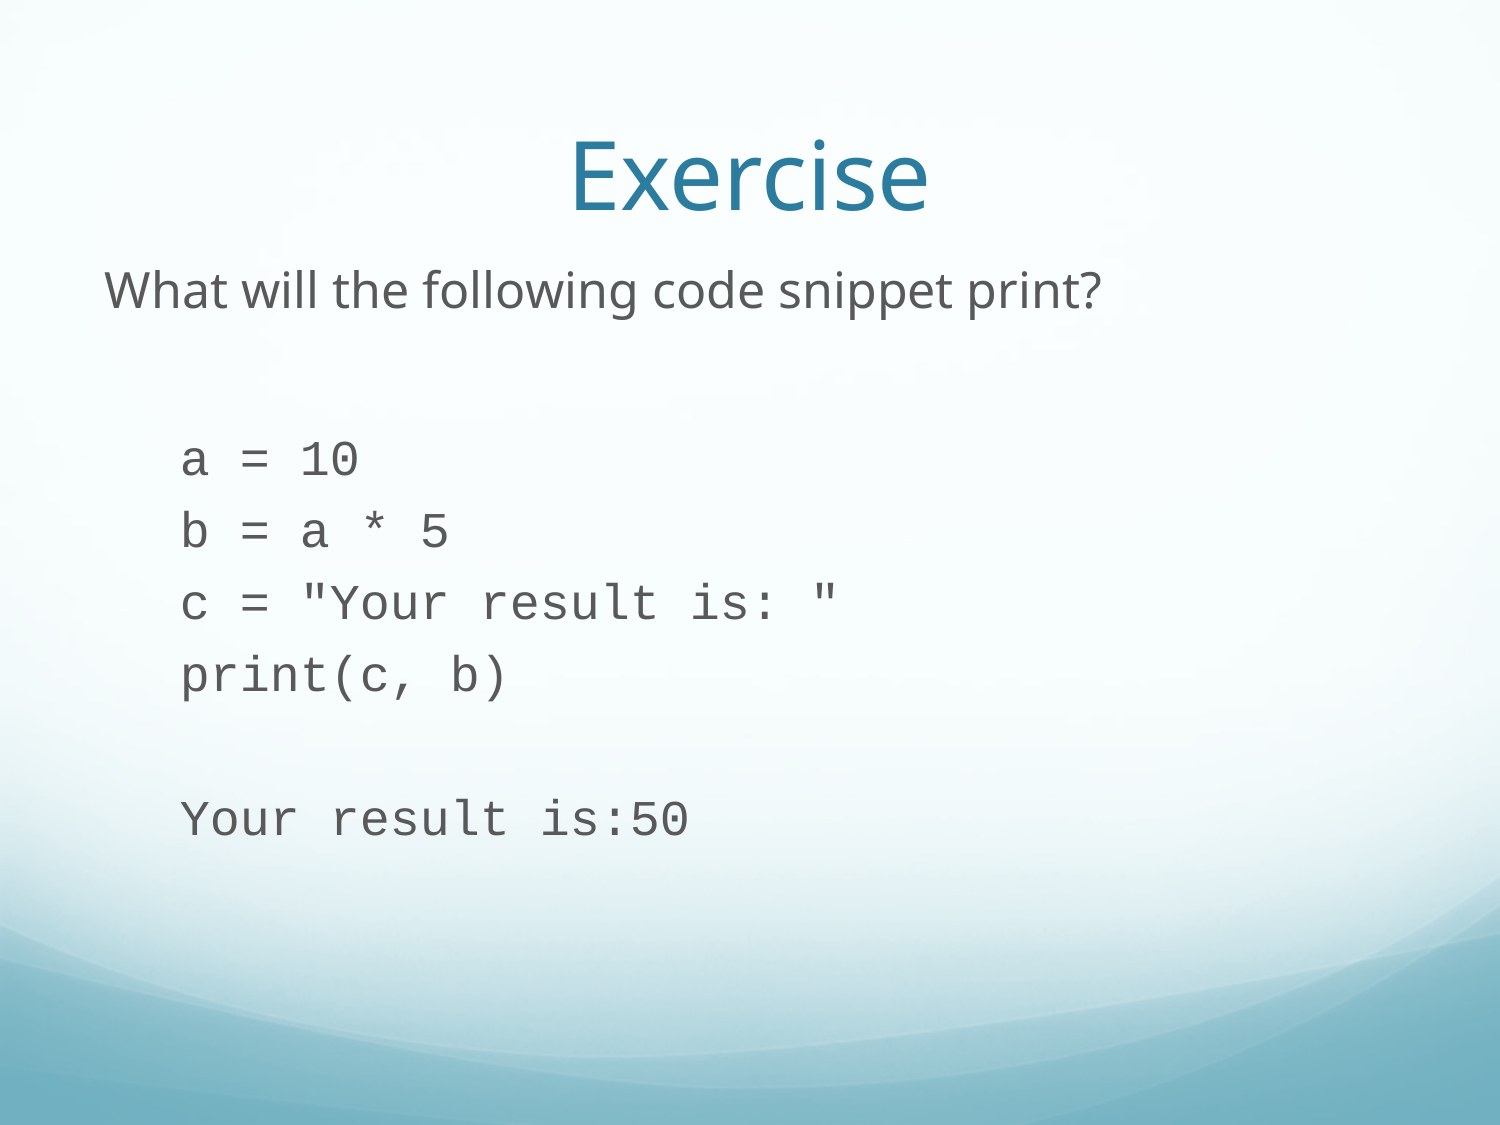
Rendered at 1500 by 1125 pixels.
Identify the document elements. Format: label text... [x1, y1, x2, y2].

picture [0, 0, 1500, 1125]
text_box Exercise [90, 17, 1410, 237]
text_box What will the following code snippet print? a = 10 b = a * 5 c = "Your result is: " print(c, b) Your result is:50 [90, 262, 1410, 975]
